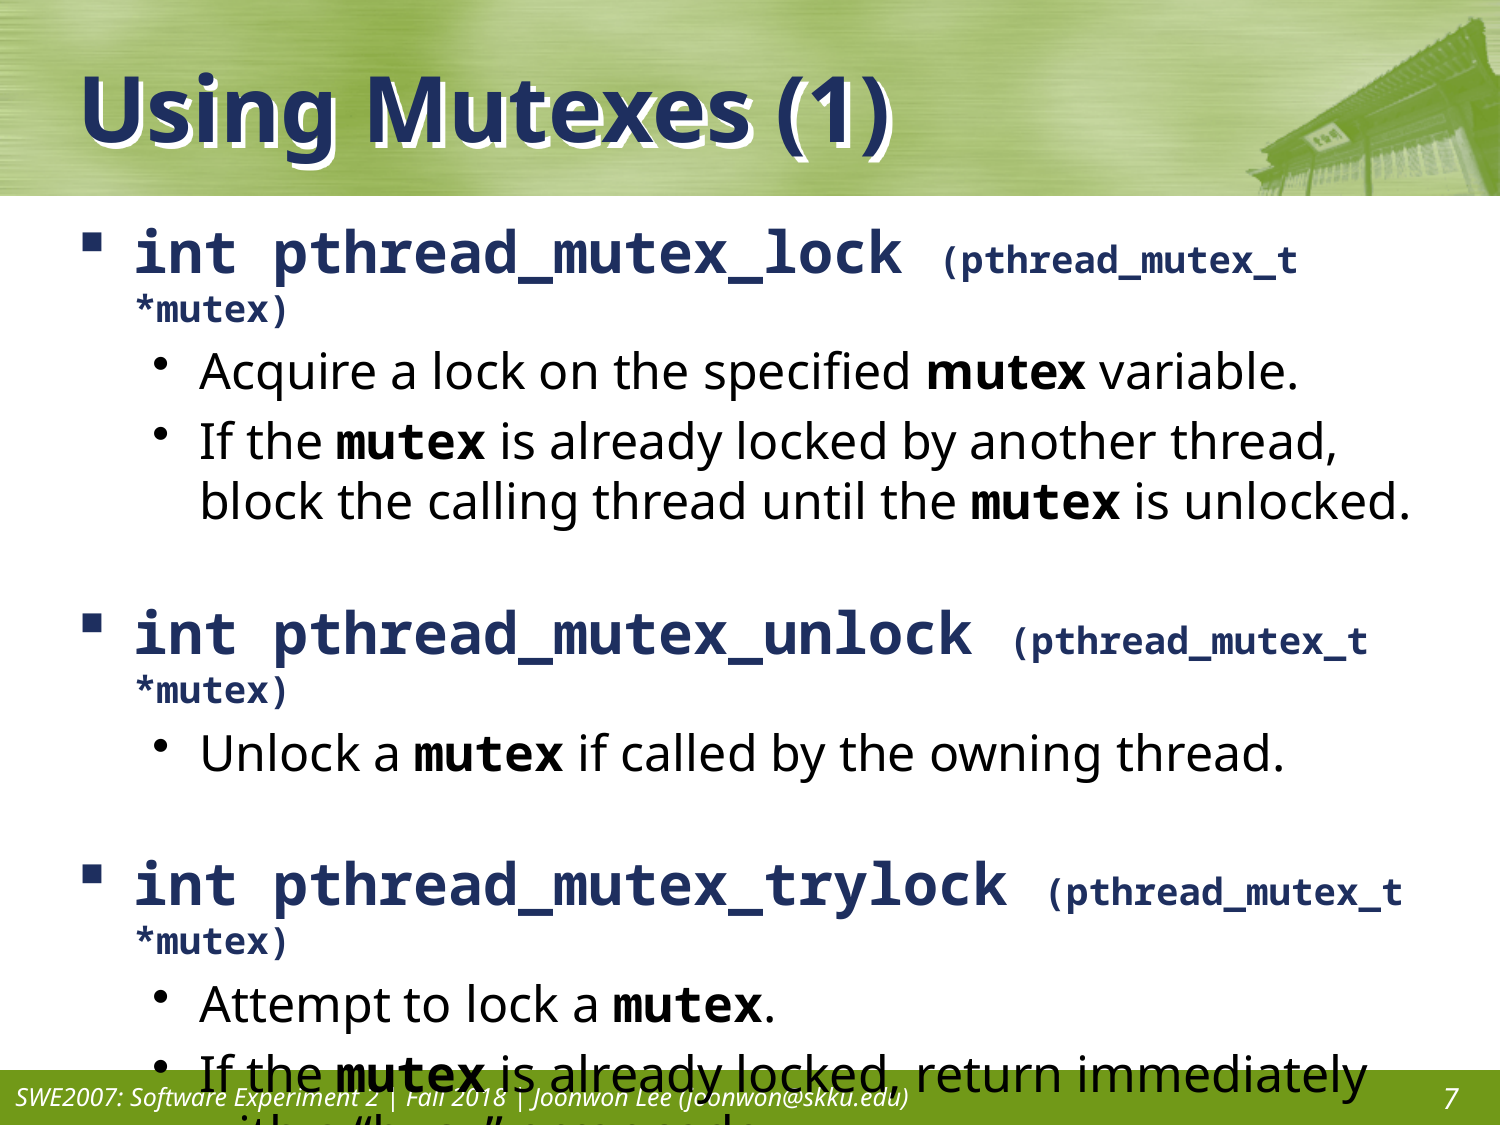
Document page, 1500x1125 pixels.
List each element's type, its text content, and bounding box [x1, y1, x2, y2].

picture [0, 1070, 1500, 1125]
list int pthread_mutex_lock (pthread_mutex_t *mutex) Acquire a lock on the specified mutex variable. If the mutex is already locked by another thread, block the calling thread until the mutex is unlocked. int pthread_mutex_unlock (pthread_mutex_t *mutex) Unlock a mutex if called by the owning thread. int pthread_mutex_trylock (pthread_mutex_t *mutex) Attempt to lock a mutex. If the mutex is already locked, return immediately with a “busy” error code. [62, 207, 1471, 1063]
title Using Mutexes (1) [62, 12, 1451, 201]
picture [0, 0, 1500, 196]
